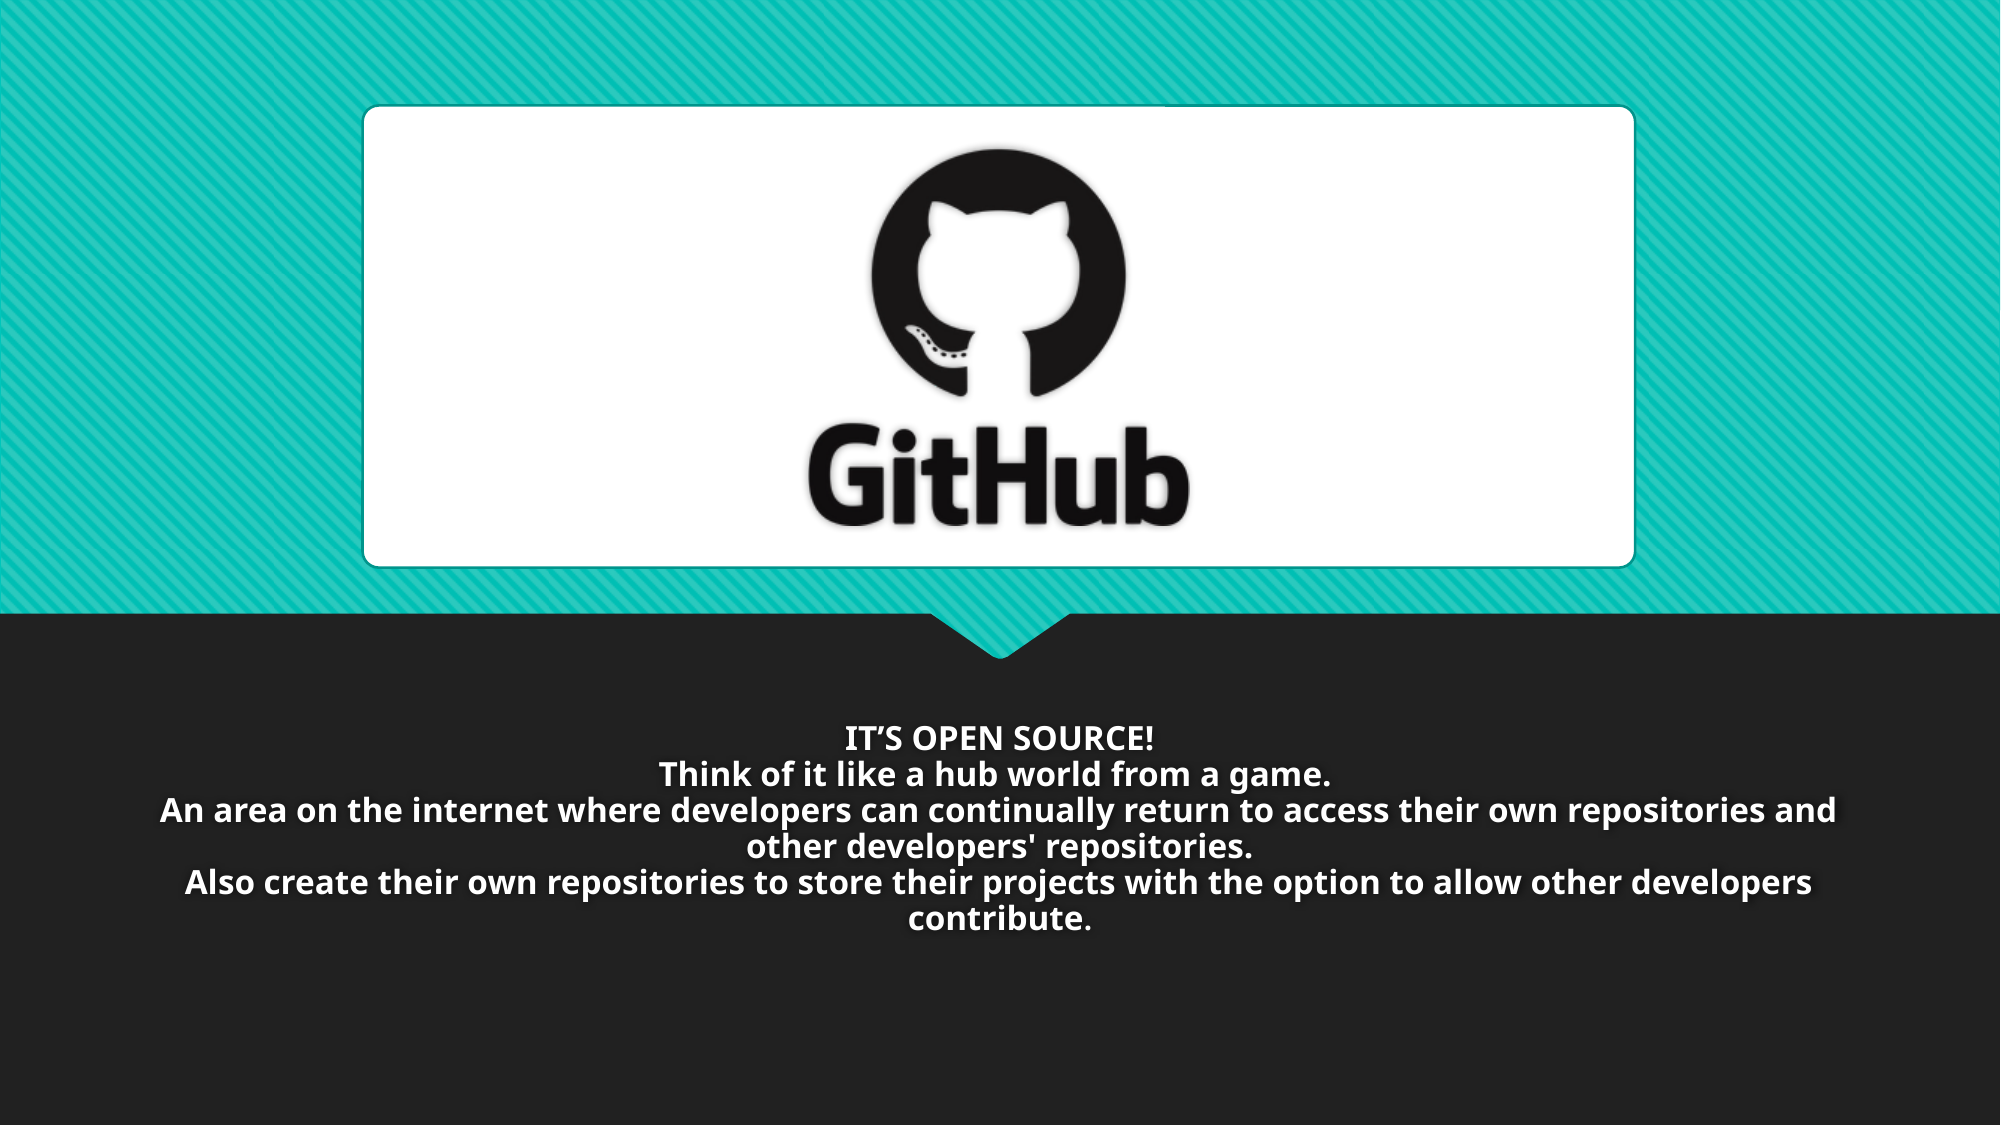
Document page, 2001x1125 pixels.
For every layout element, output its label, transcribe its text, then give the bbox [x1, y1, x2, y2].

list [808, 144, 1190, 526]
text_box [0, 612, 2000, 1125]
text_box [0, 0, 2000, 657]
title IT’S OPEN SOURCE! Think of it like a hub world from a game. An area on the internet where developers can continually return to access their own repositories and other developers' repositories. Also create their own repositories to store their projects with the option to allow other developers contribute. [132, 669, 1868, 980]
text_box [361, 104, 1637, 569]
